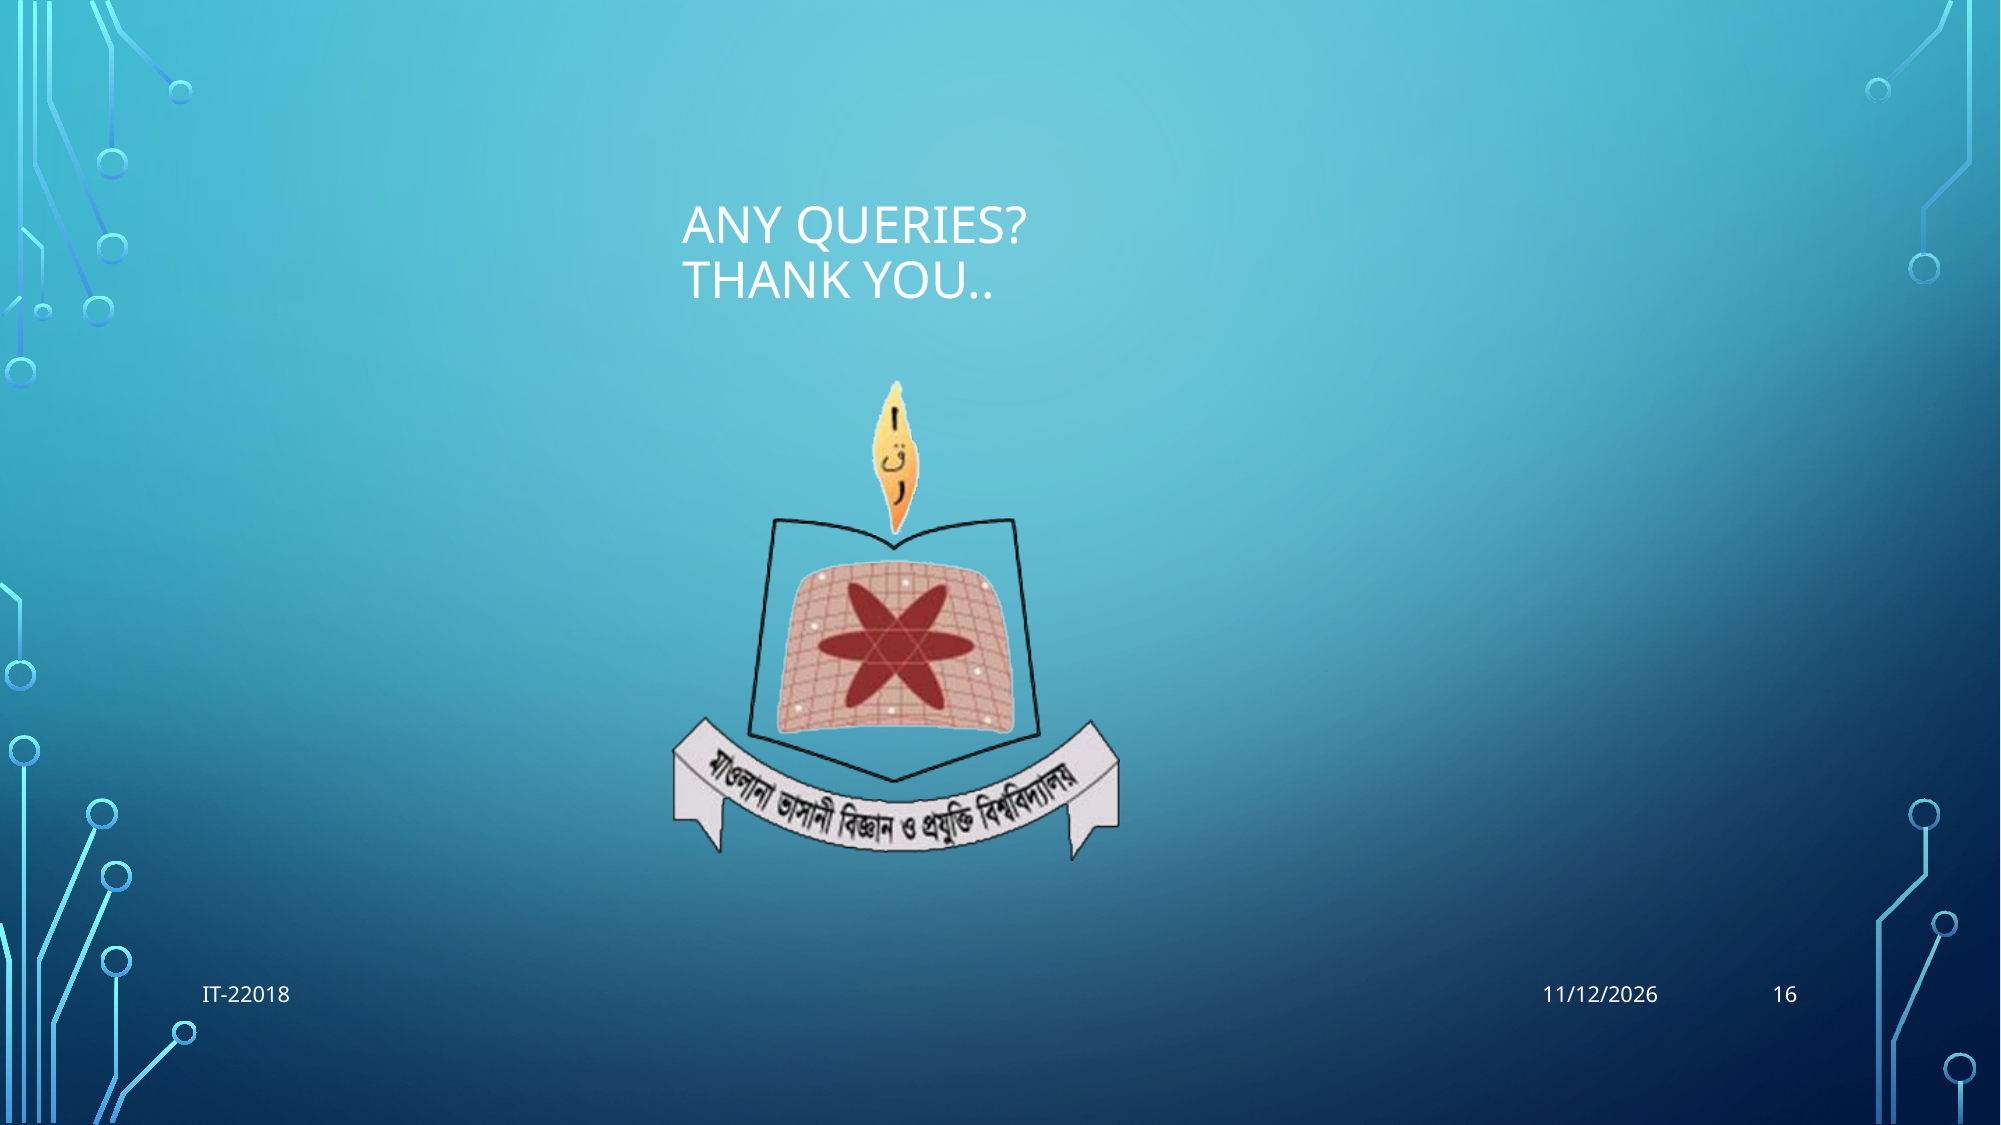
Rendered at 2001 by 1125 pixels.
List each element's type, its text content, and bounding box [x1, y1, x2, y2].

title Any Queries? THANK YOU.. [667, 190, 1224, 434]
slide_number 16 [1685, 965, 1813, 1025]
picture [666, 370, 1123, 862]
footer IT-22018 [187, 965, 1211, 1025]
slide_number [1223, 965, 1674, 1025]
